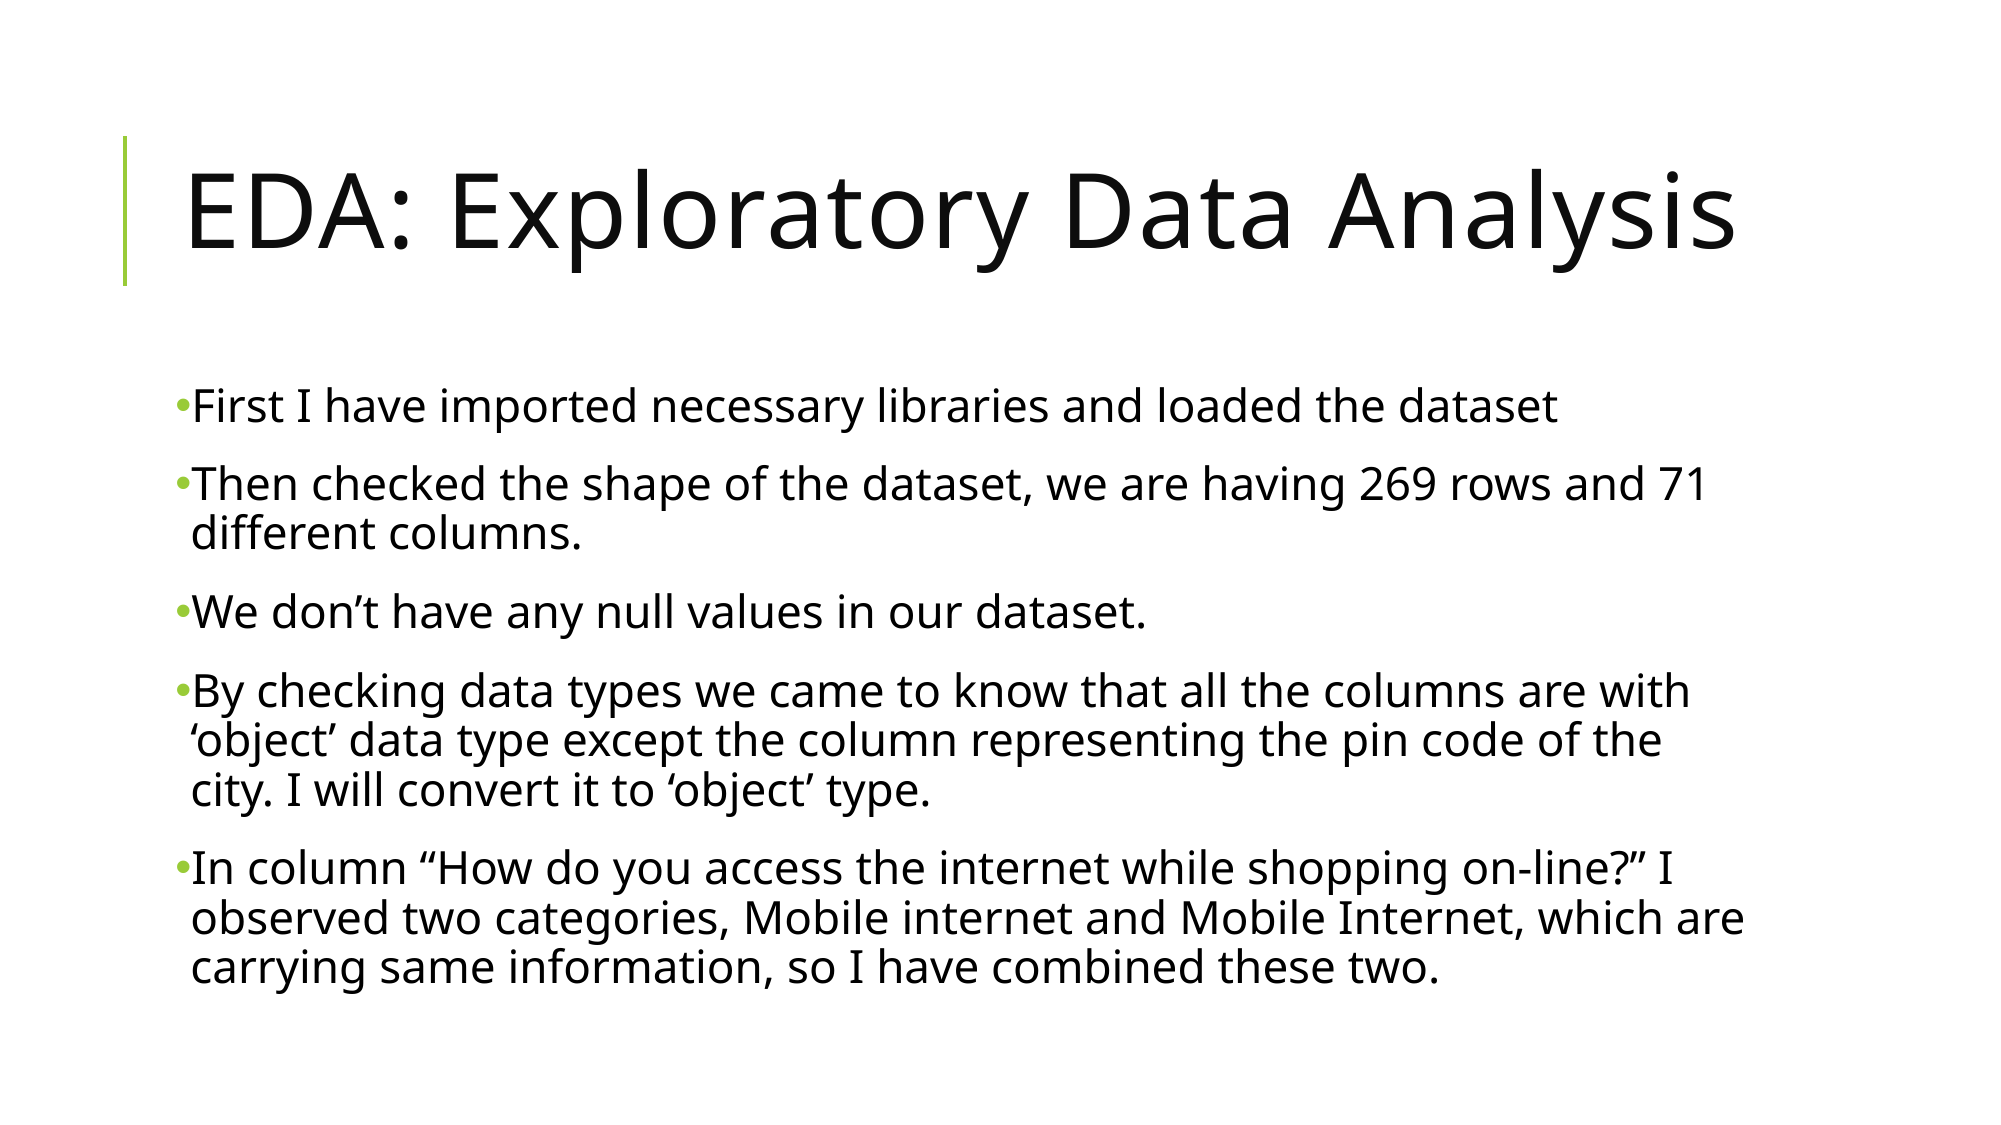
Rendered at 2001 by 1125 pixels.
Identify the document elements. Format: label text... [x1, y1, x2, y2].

list First I have imported necessary libraries and loaded the dataset Then checked the shape of the dataset, we are having 269 rows and 71 different columns. We don’t have any null values in our dataset. By checking data types we came to know that all the columns are with ‘object’ data type except the column representing the pin code of the city. I will convert it to ‘object’ type. In column “How do you access the internet while shopping on-line?” I observed two categories, Mobile internet and Mobile Internet, which are carrying same information, so I have combined these two. [168, 375, 1763, 1035]
title EDA: Exploratory Data Analysis [168, 96, 1763, 342]
